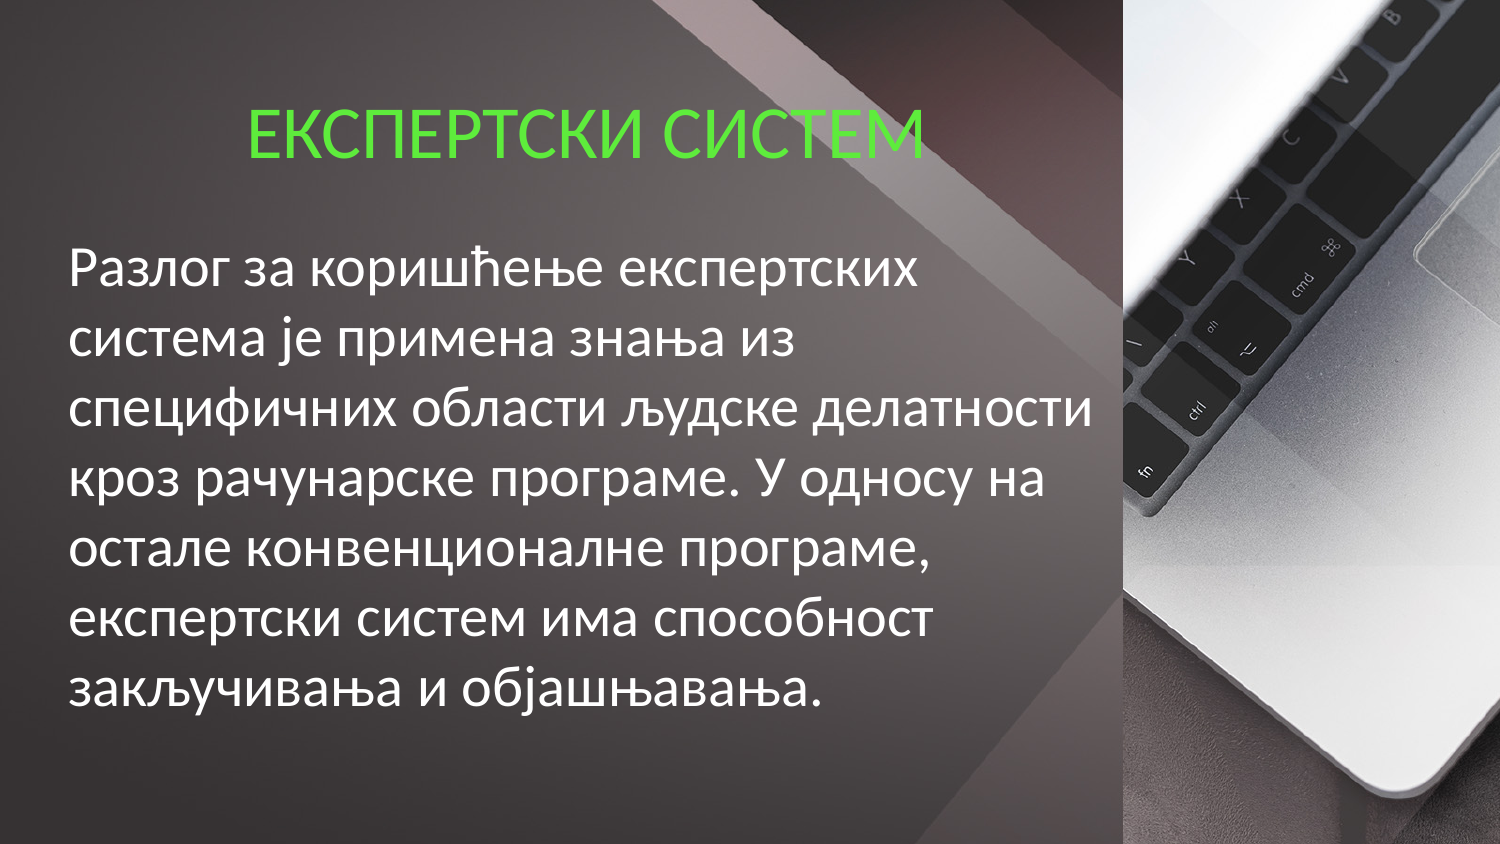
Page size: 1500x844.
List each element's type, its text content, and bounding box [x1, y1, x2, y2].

picture [0, 0, 1500, 844]
title ЕКСПЕРТСКИ СИСТЕМ [73, 71, 1101, 186]
list Разлог за коришћење експертских система је примена знања из специфичних области људске делатности кроз рачунарске програме. У односу на остале конвенционалне програме, експертски систем има способност закључивања и објашњавања. [53, 221, 1128, 788]
